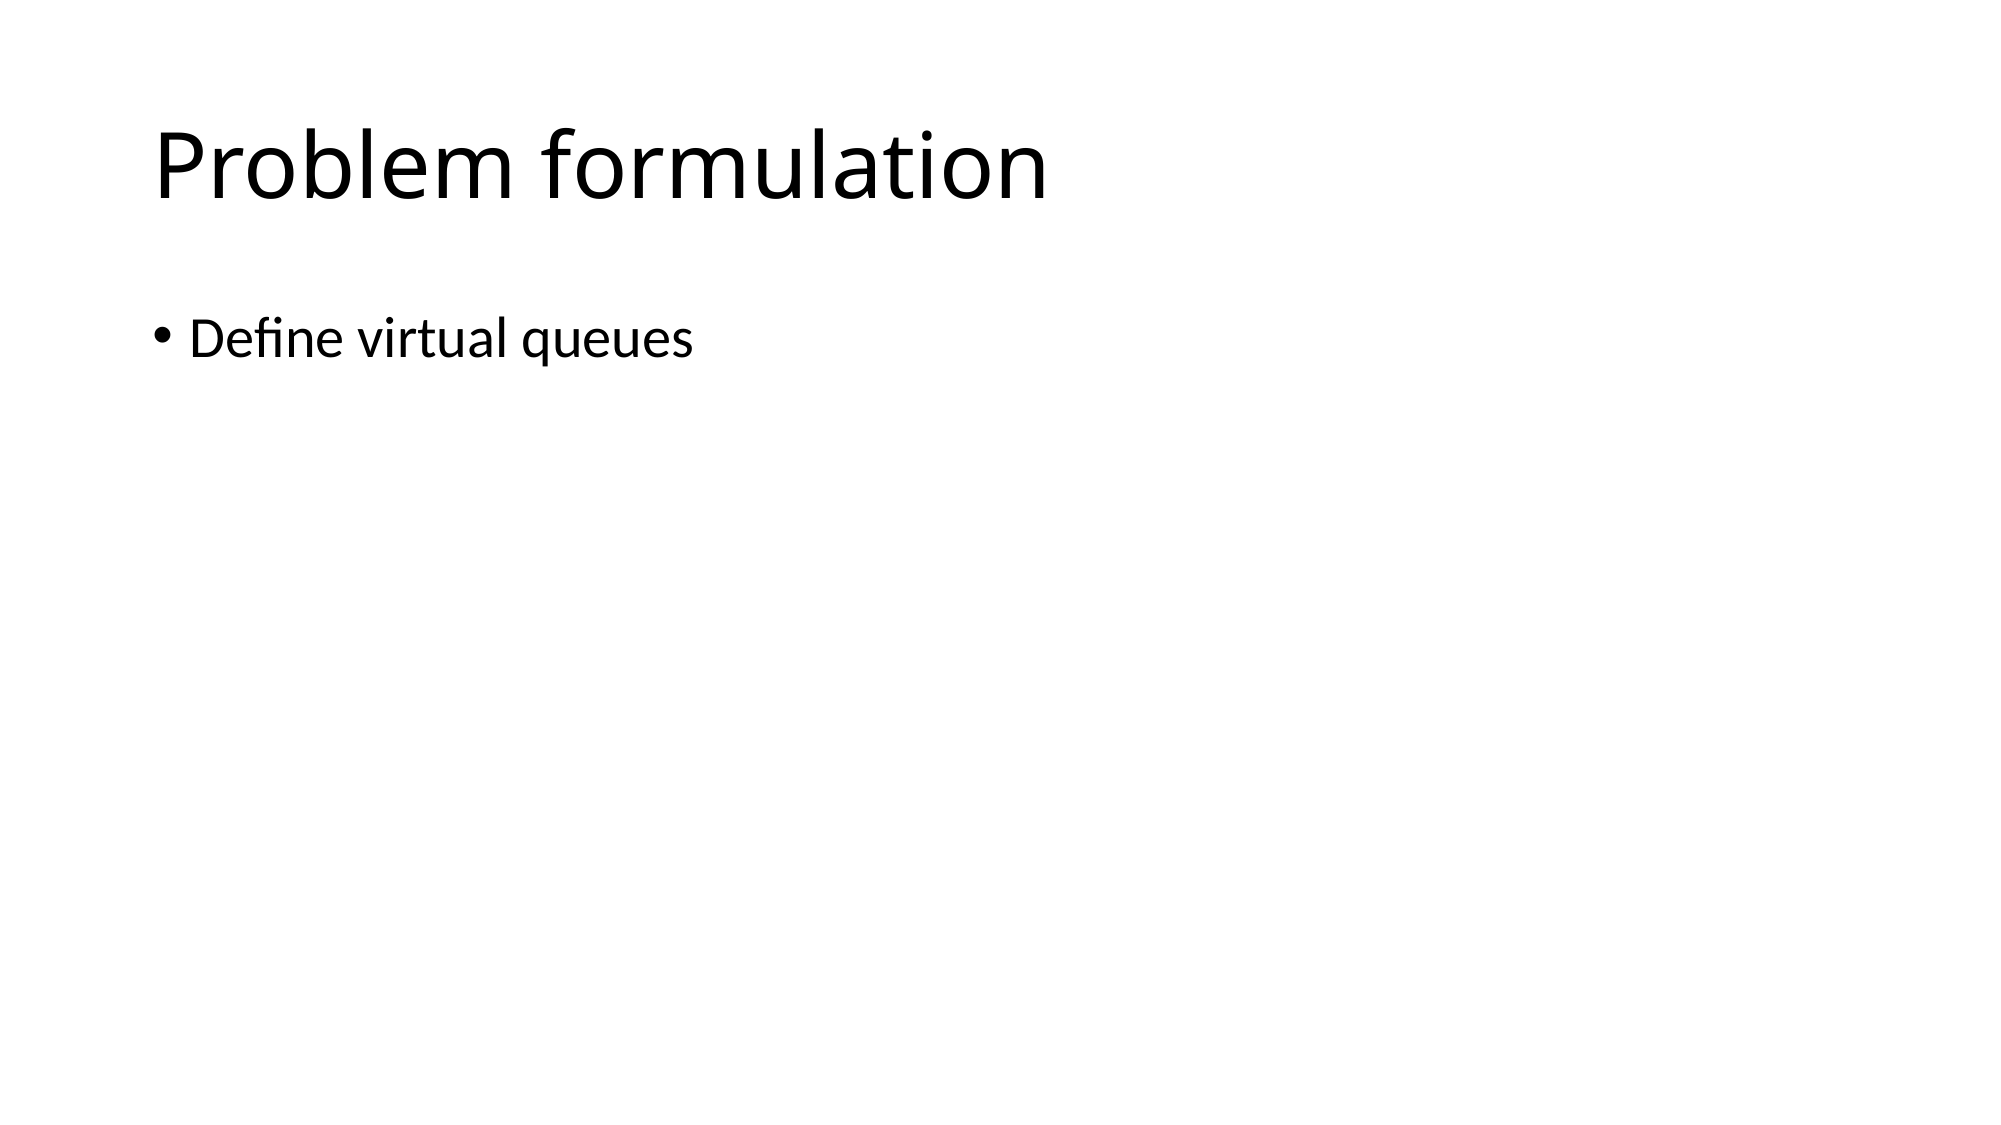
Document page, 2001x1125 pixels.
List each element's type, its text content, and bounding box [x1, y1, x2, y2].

title Problem formulation [137, 59, 1863, 278]
